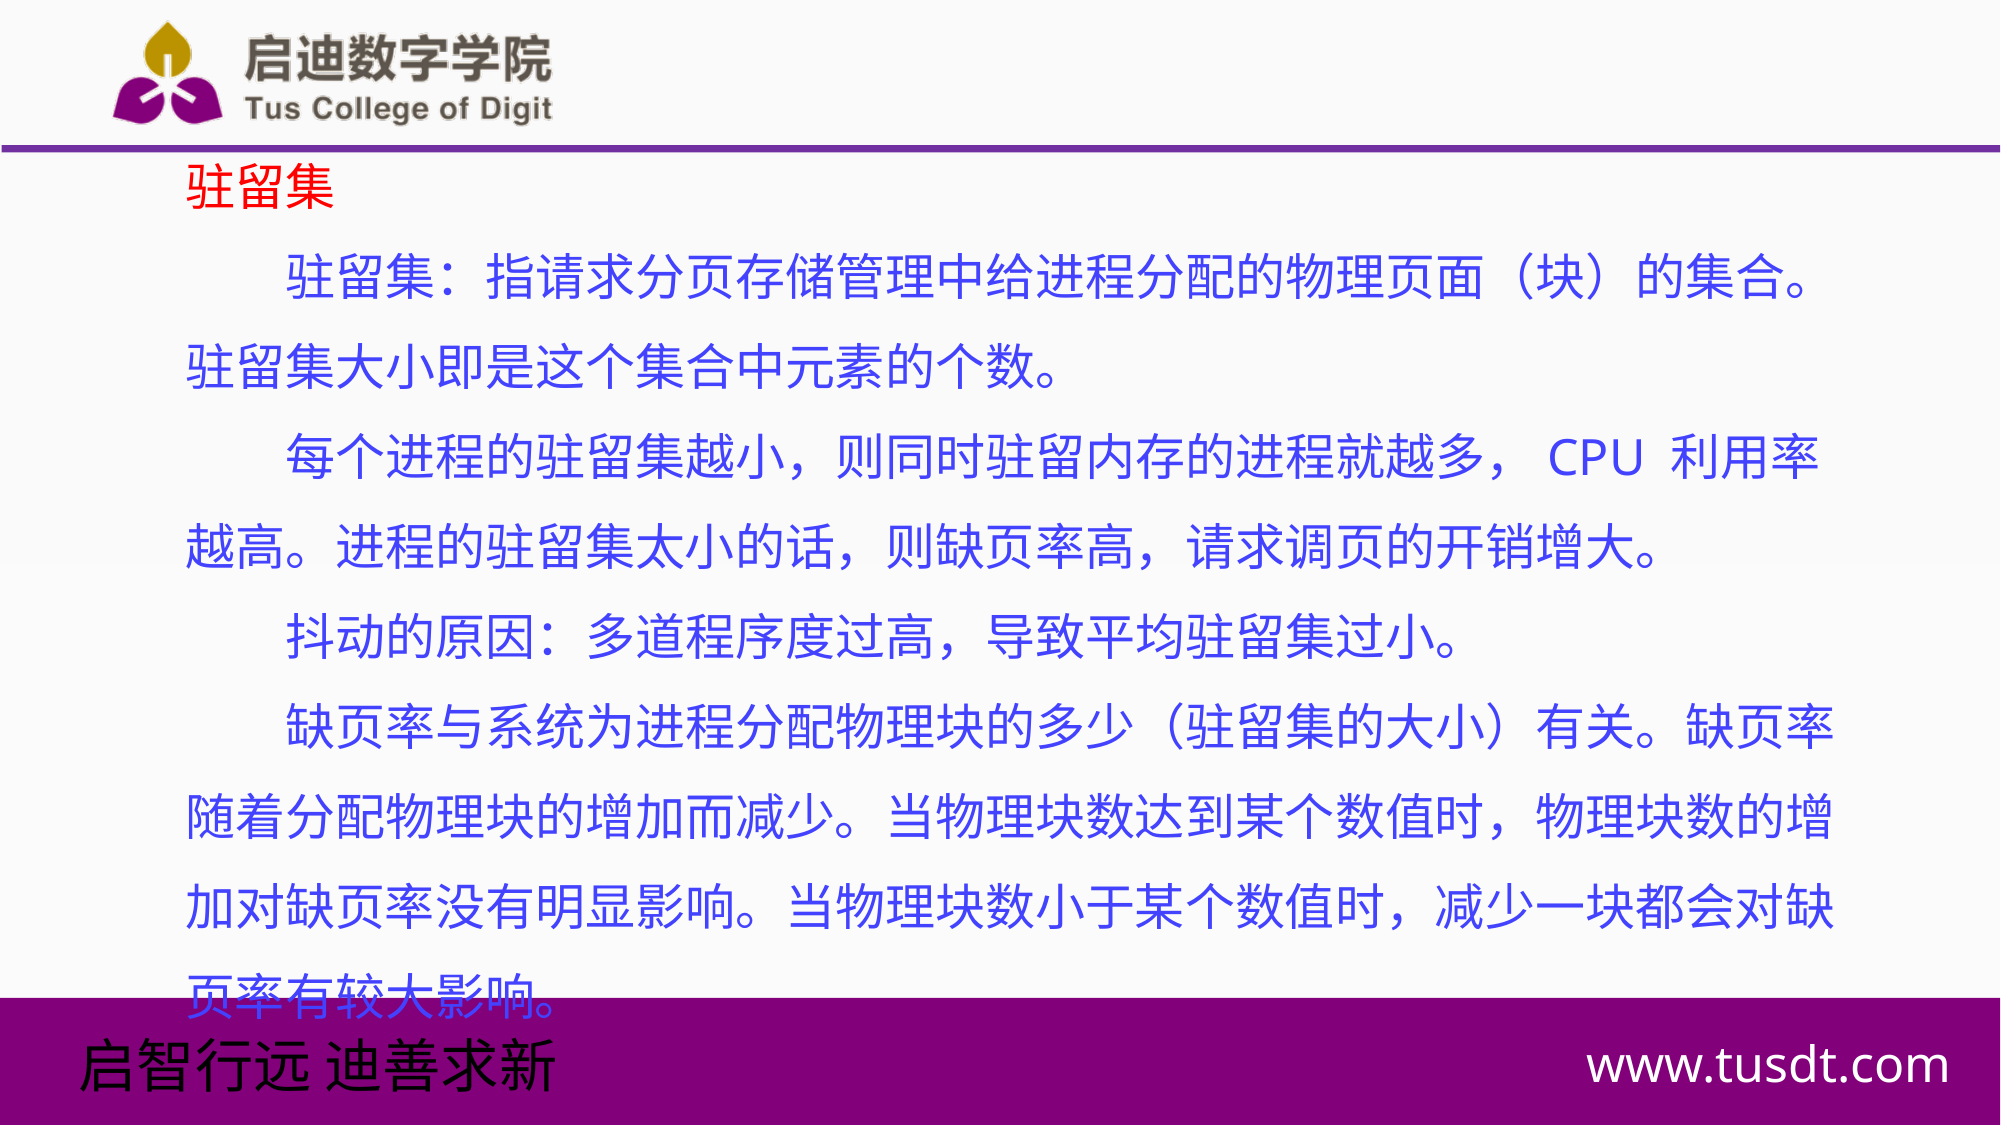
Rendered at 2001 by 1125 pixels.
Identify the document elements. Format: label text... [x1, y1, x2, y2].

picture [106, 11, 562, 134]
text_box 驻留集 驻留集：指请求分页存储管理中给进程分配的物理页面（块）的集合。驻留集大小即是这个集合中元素的个数。 每个进程的驻留集越小，则同时驻留内存的进程就越多，CPU 利用率越高。进程的驻留集太小的话，则缺页率高，请求调页的开销增大。 抖动的原因：多道程序度过高，导致平均驻留集过小。 缺页率与系统为进程分配物理块的多少（驻留集的大小）有关。缺页率随着分配物理块的增加而减少。当物理块数达到某个数值时，物理块数的增加对缺页率没有明显影响。当物理块数小于某个数值时，减少一块都会对缺页率有较大影响。 [170, 117, 1856, 1033]
